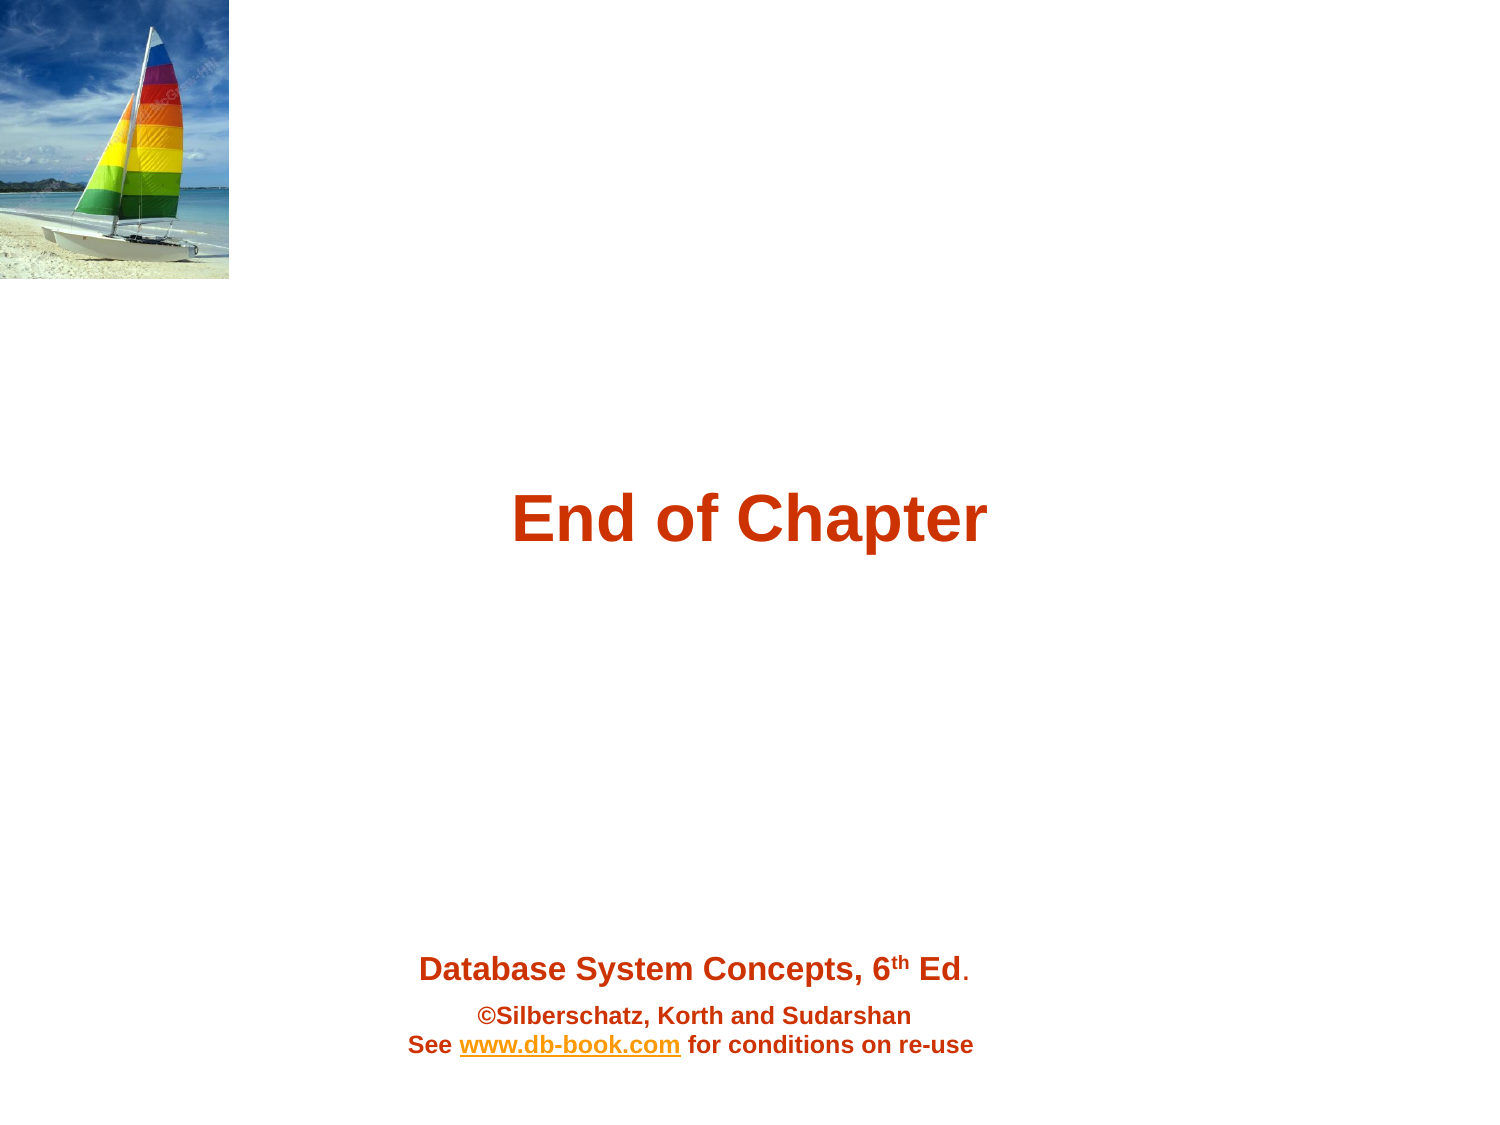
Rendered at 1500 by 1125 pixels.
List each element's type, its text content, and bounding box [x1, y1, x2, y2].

picture [0, 0, 229, 279]
title End of Chapter [112, 374, 1388, 563]
